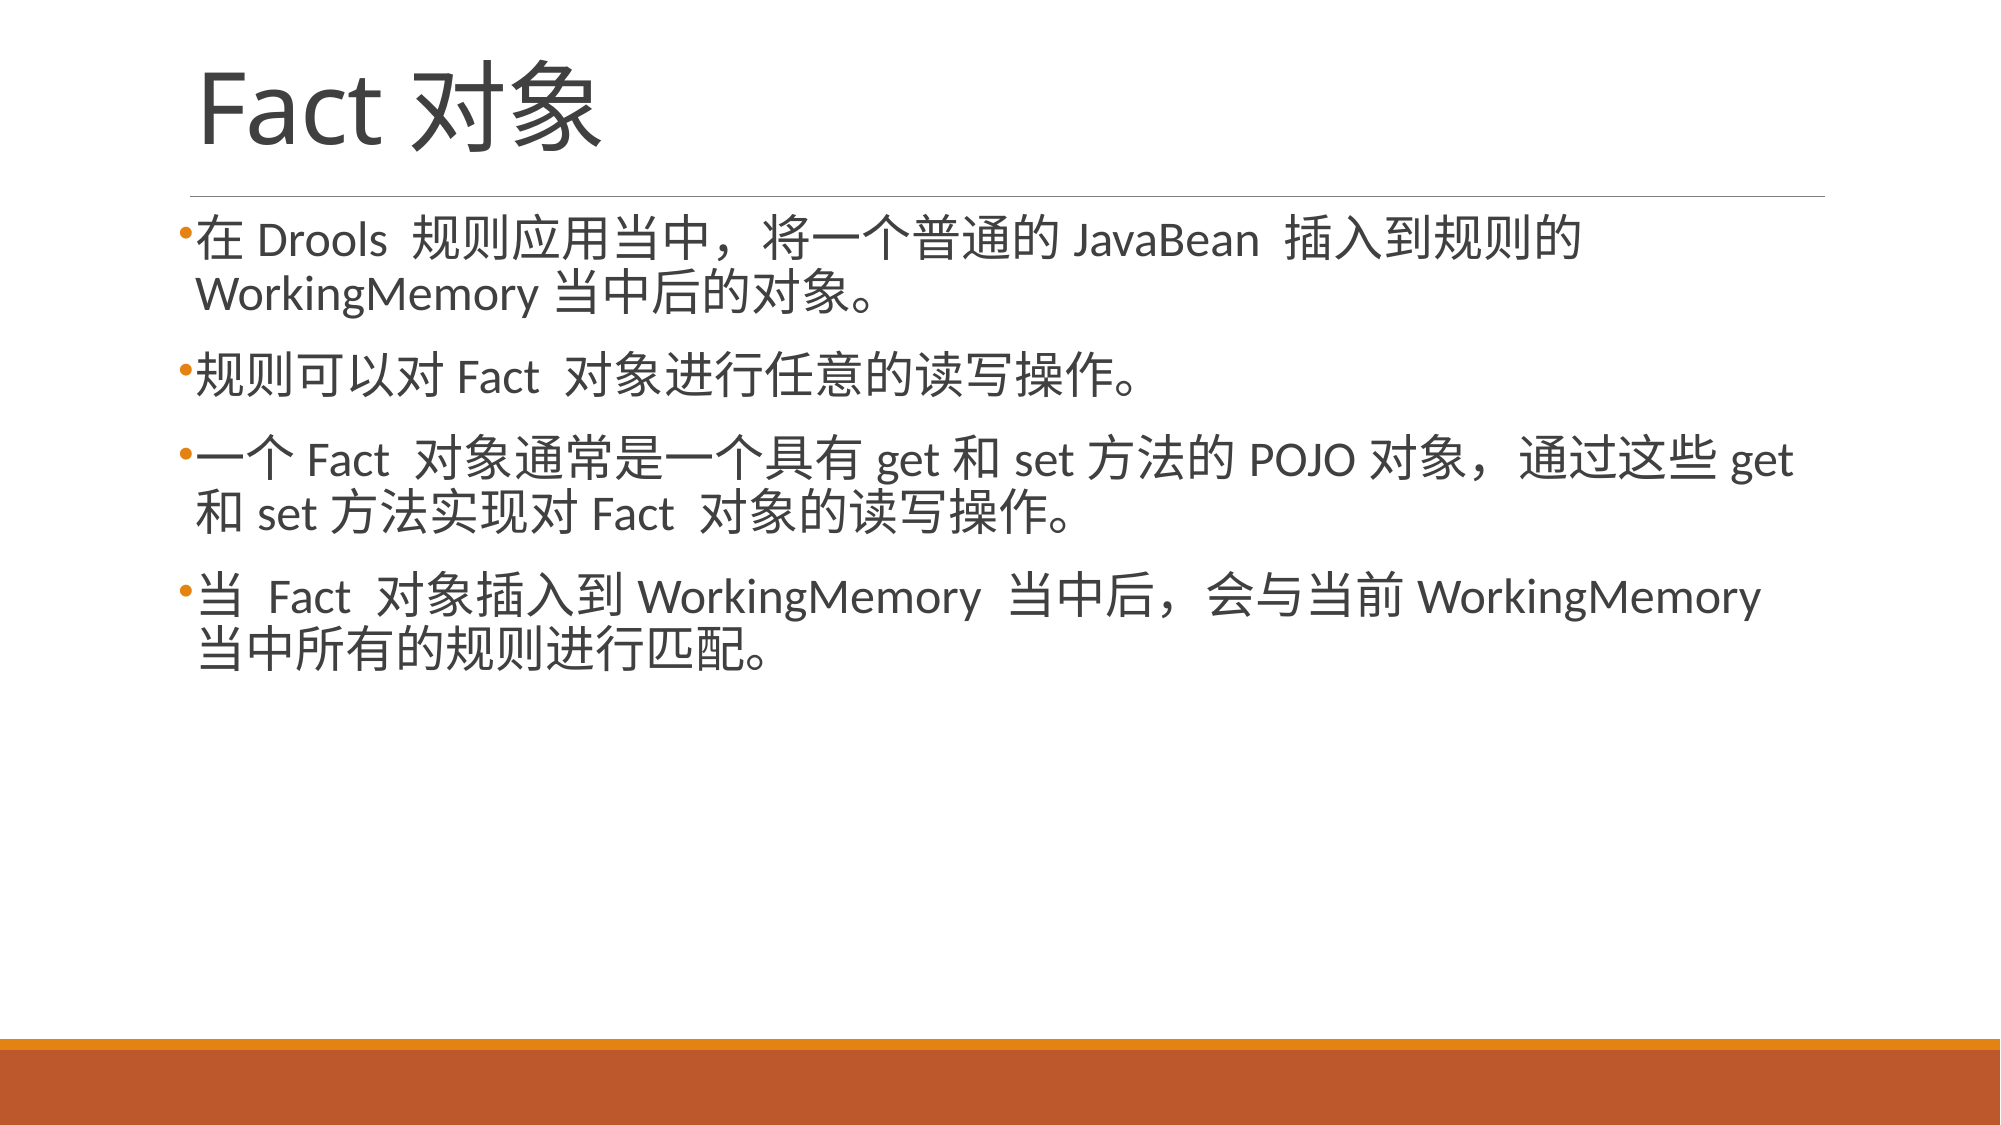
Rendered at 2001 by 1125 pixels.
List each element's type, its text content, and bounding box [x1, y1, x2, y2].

list 在Drools 规则应用当中，将一个普通的JavaBean 插入到规则的WorkingMemory当中后的对象。 规则可以对Fact 对象进行任意的读写操作。 一个Fact 对象通常是一个具有get和set方法的POJO对象，通过这些get和set方法实现对Fact 对象的读写操作。 当 Fact 对象插入到WorkingMemory 当中后，会与当前WorkingMemory 当中所有的规则进行匹配。 [180, 205, 1830, 963]
title Fact对象 [180, 47, 1830, 173]
